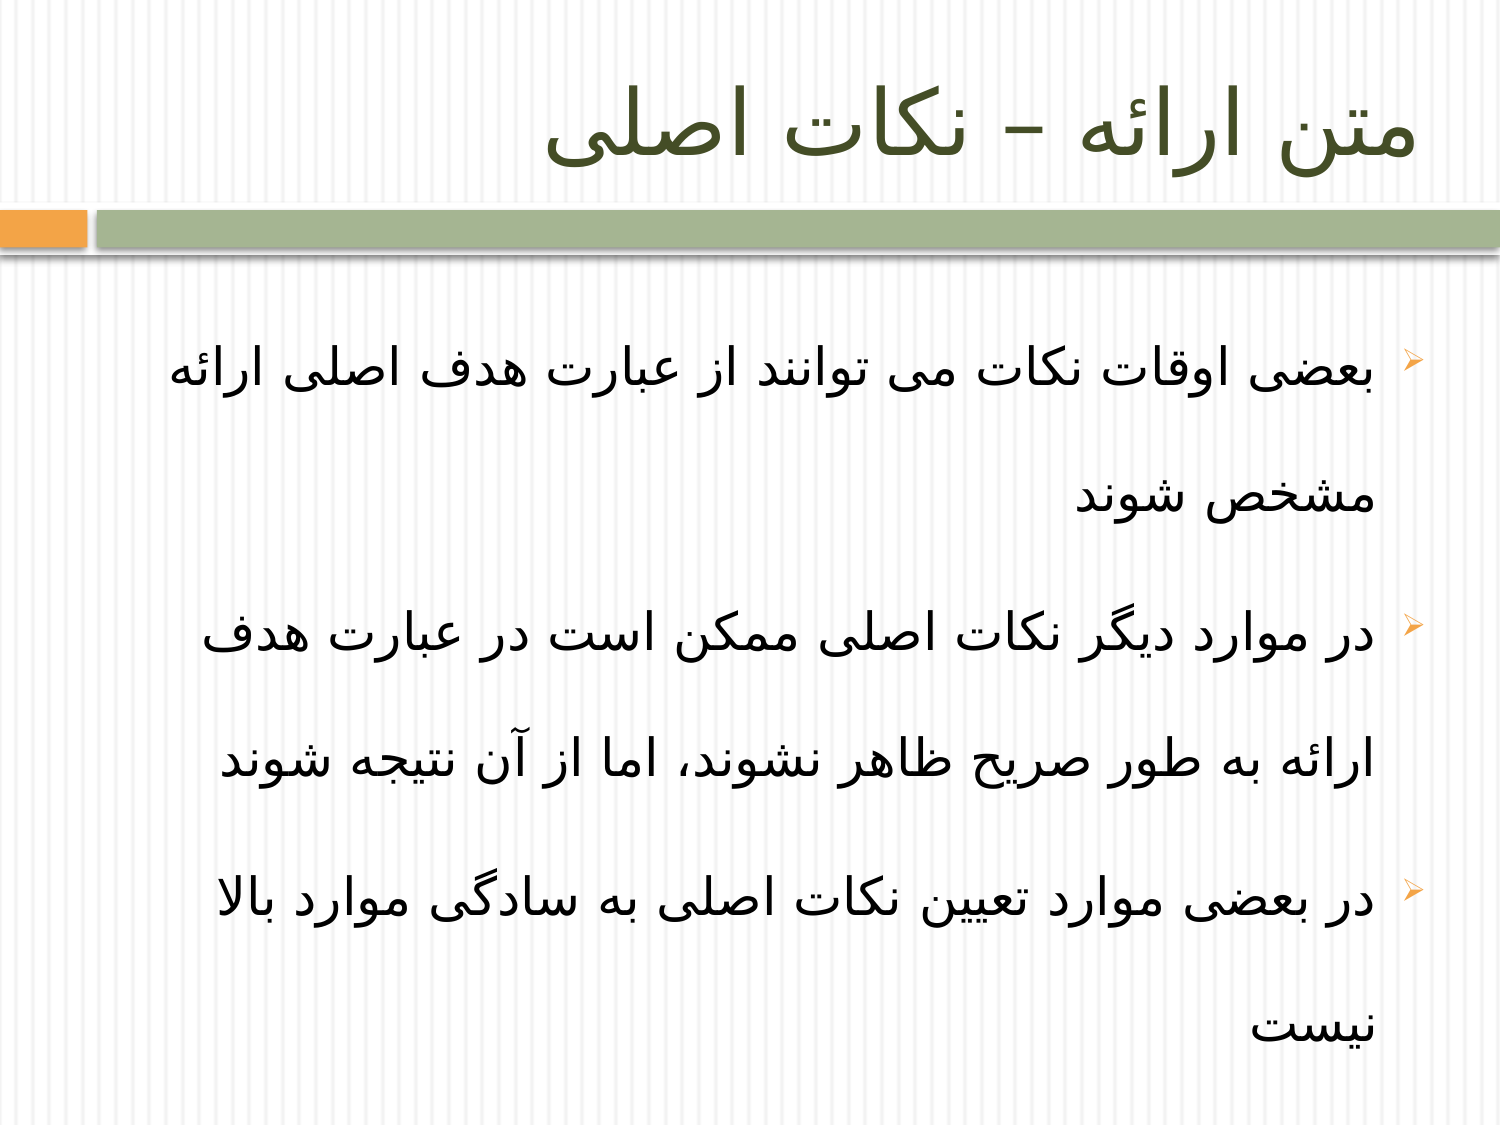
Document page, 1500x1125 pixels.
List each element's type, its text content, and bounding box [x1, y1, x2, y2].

list بعضی اوقات نکات می توانند از عبارت هدف اصلی ارائه مشخص شوند در موارد دیگر نکات اصلی ممکن است در عبارت هدف ارائه به طور صریح ظاهر نشوند، اما از آن نتیجه شوند در بعضی موارد تعیین نکات اصلی به سادگی موارد بالا نیست [100, 262, 1438, 1075]
title متن ارائه – نکات اصلی [100, 37, 1438, 200]
